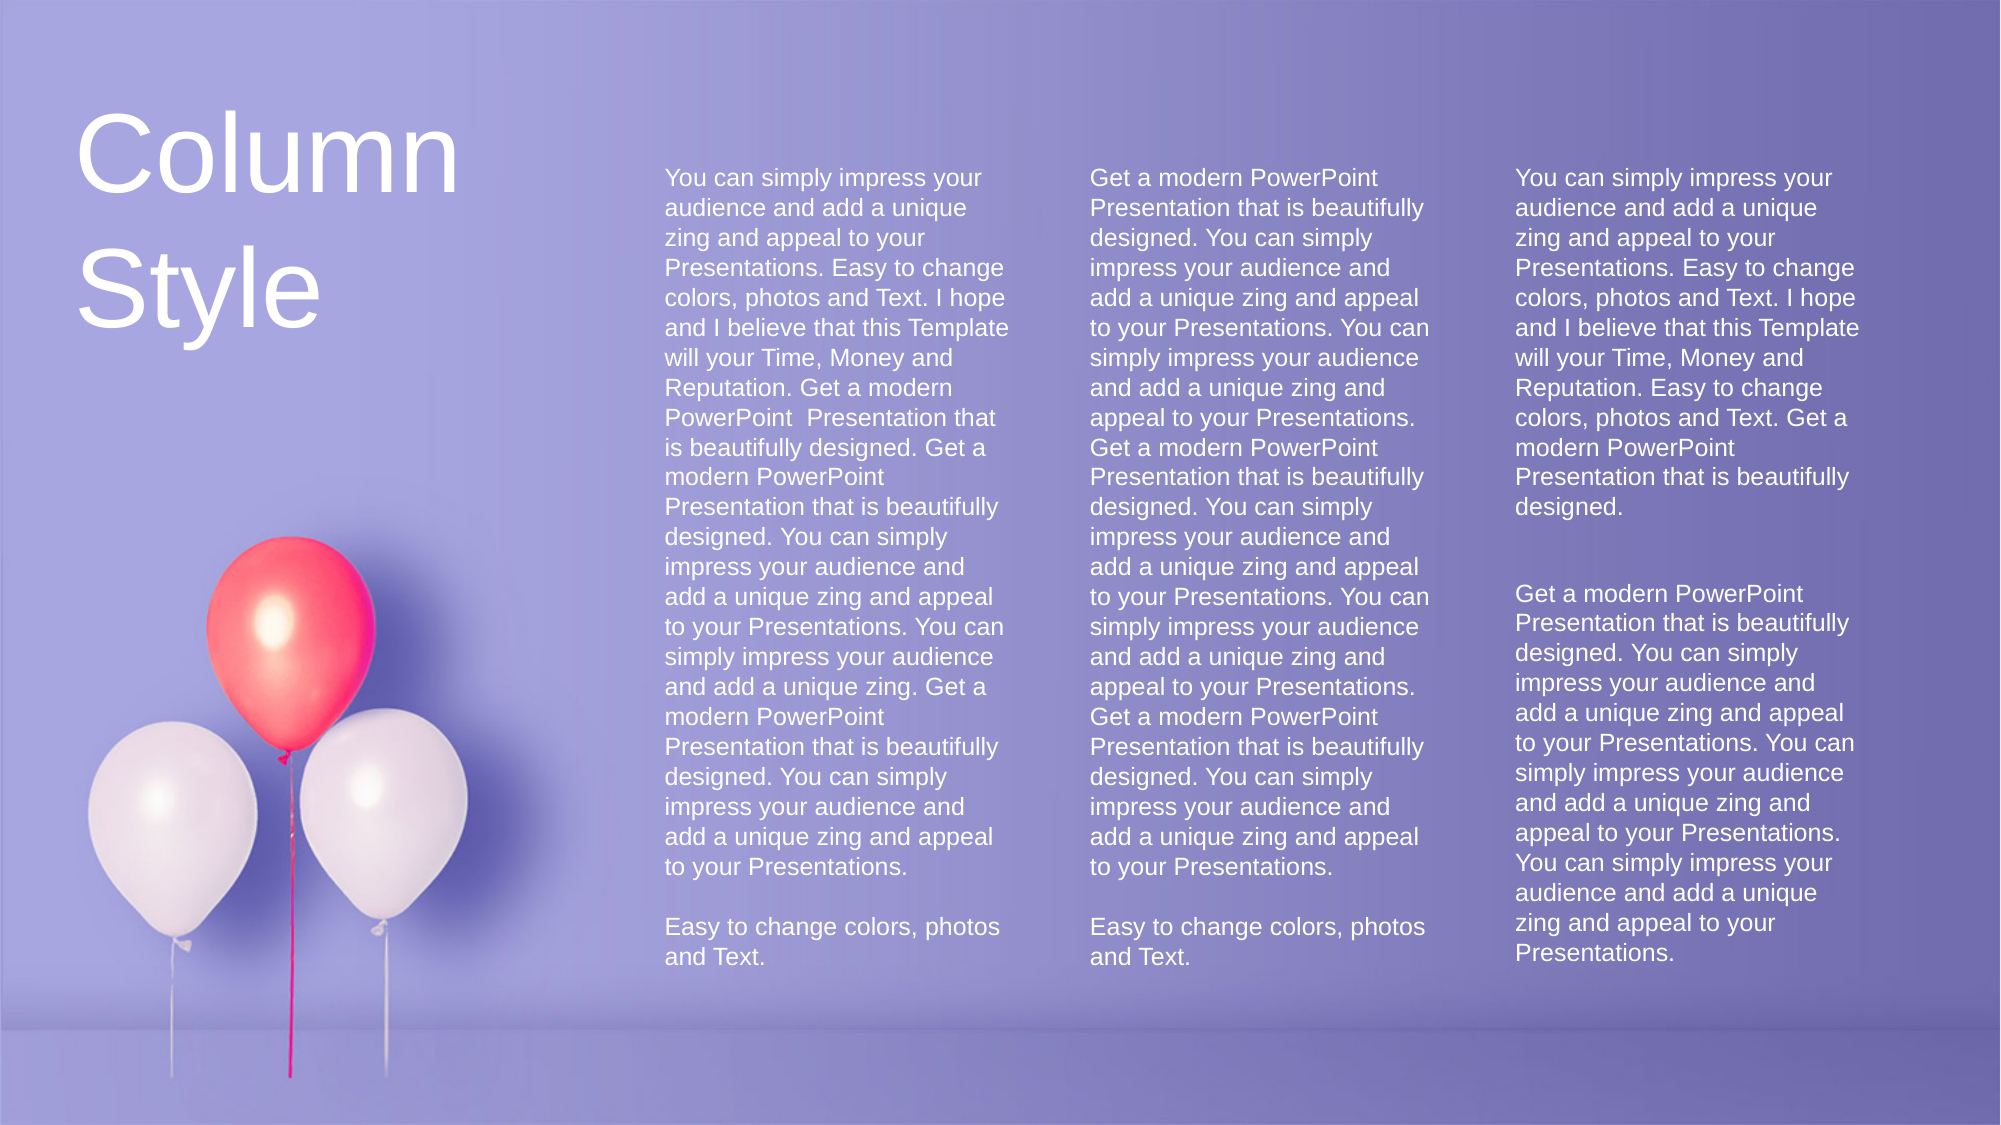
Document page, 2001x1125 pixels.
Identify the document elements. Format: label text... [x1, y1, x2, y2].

picture [0, 0, 2001, 1125]
text_box Get a modern PowerPoint Presentation that is beautifully designed. You can simply impress your audience and add a unique zing and appeal to your Presentations. You can simply impress your audience and add a unique zing and appeal to your Presentations. You can simply impress your audience and add a unique zing and appeal to your Presentations. [1500, 569, 1880, 988]
text_box You can simply impress your audience and add a unique zing and appeal to your Presentations. Easy to change colors, photos and Text. I hope and I believe that this Template will your Time, Money and Reputation. Easy to change colors, photos and Text. Get a modern PowerPoint Presentation that is beautifully designed. [1500, 154, 1880, 532]
text_box Column Style [59, 73, 530, 358]
text_box Get a modern PowerPoint Presentation that is beautifully designed. You can simply impress your audience and add a unique zing and appeal to your Presentations. You can simply impress your audience and add a unique zing and appeal to your Presentations. Get a modern PowerPoint Presentation that is beautifully designed. You can simply impress your audience and add a unique zing and appeal to your Presentations. You can simply impress your audience and add a unique zing and appeal to your Presentations. Get a modern PowerPoint Presentation that is beautifully designed. You can simply impress your audience and add a unique zing and appeal to your Presentations. Easy to change colors, photos and Text. [1075, 154, 1455, 978]
text_box You can simply impress your audience and add a unique zing and appeal to your Presentations. Easy to change colors, photos and Text. I hope and I believe that this Template will your Time, Money and Reputation. Get a modern PowerPoint Presentation that is beautifully designed. Get a modern PowerPoint Presentation that is beautifully designed. You can simply impress your audience and add a unique zing and appeal to your Presentations. You can simply impress your audience and add a unique zing. Get a modern PowerPoint Presentation that is beautifully designed. You can simply impress your audience and add a unique zing and appeal to your Presentations. Easy to change colors, photos and Text. [649, 154, 1030, 978]
